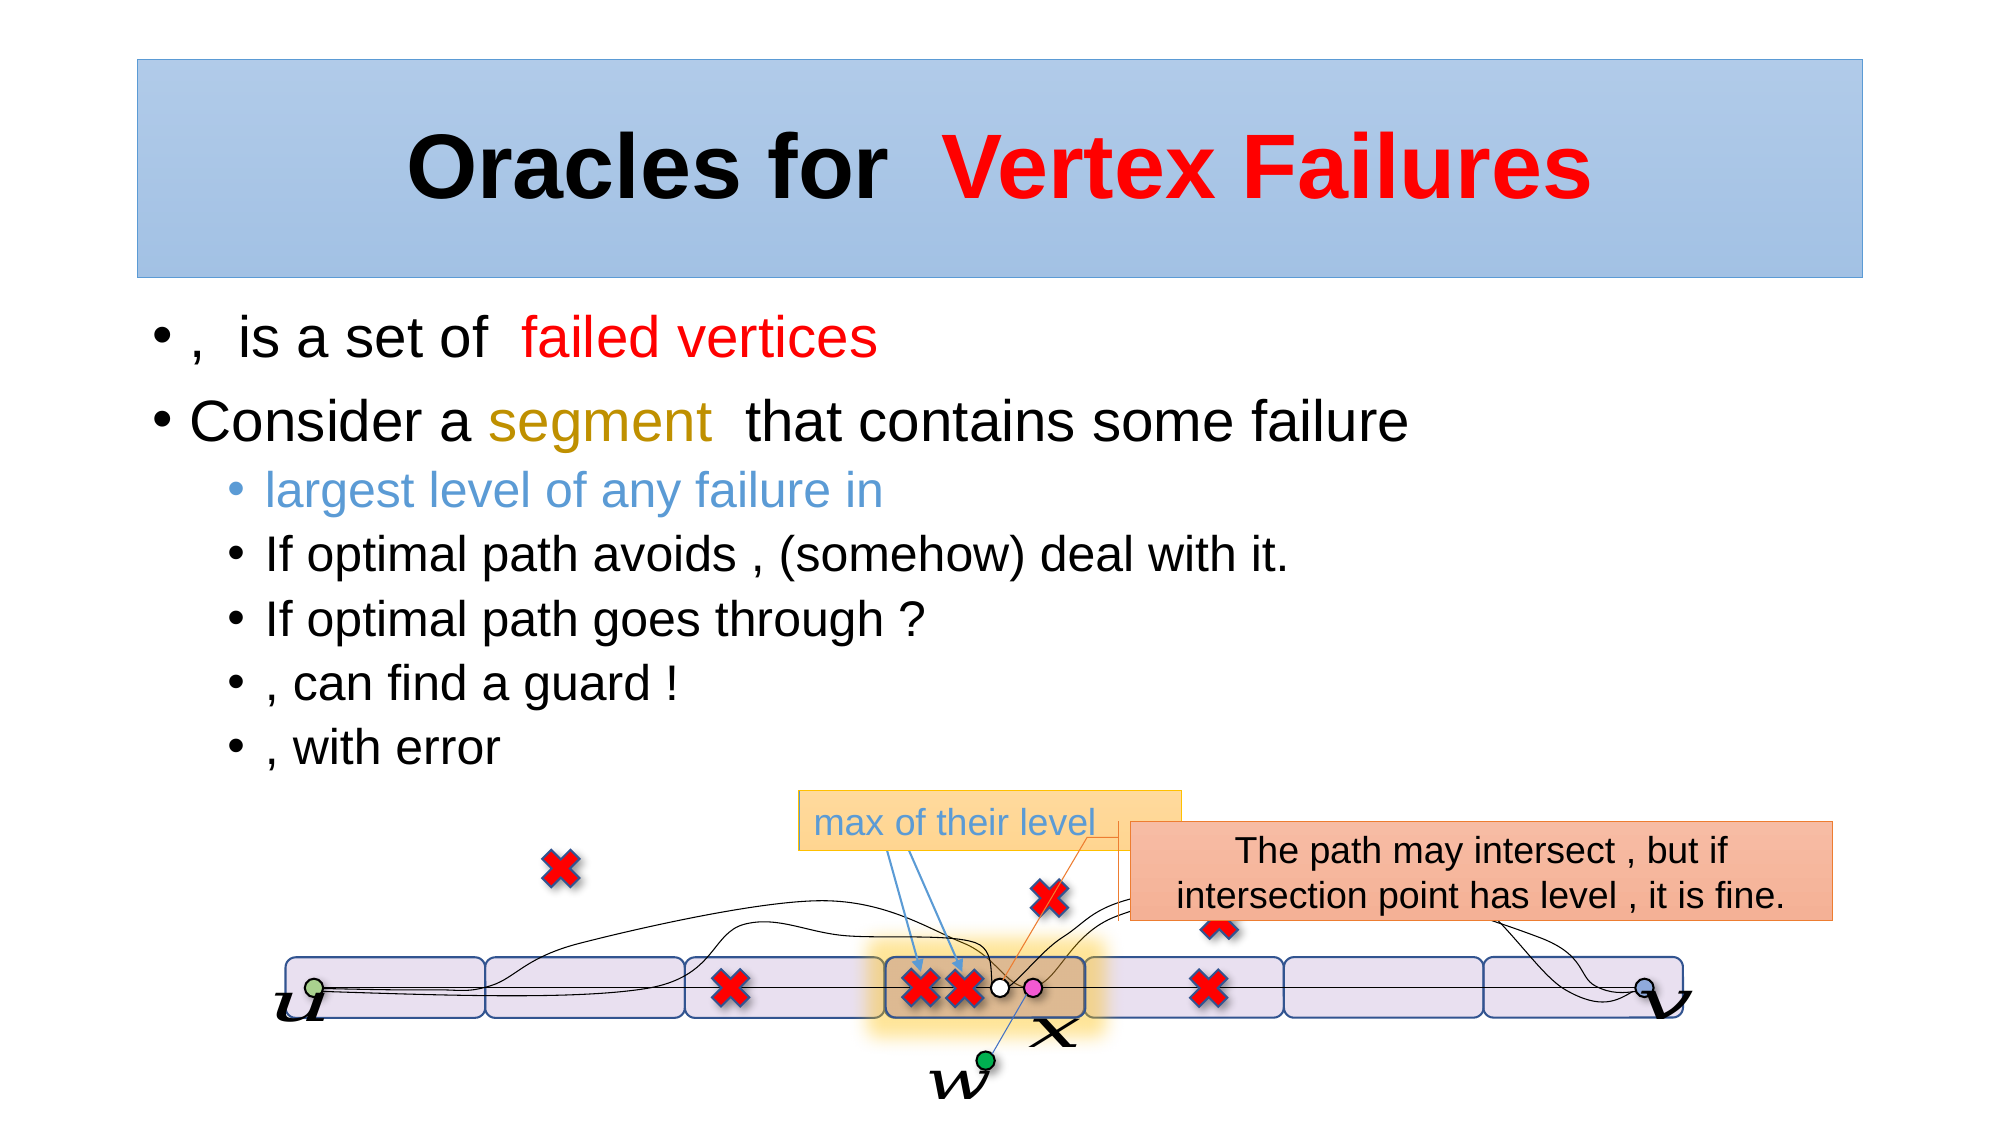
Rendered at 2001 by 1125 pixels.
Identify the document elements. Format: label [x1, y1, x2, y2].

text_box [285, 956, 798, 971]
text_box [1182, 921, 1531, 956]
text_box [533, 841, 798, 948]
text_box [1182, 841, 1247, 948]
text_box [1027, 971, 1701, 1035]
text_box [1182, 956, 1683, 971]
text_box [542, 948, 713, 956]
text_box [992, 1016, 1027, 1055]
text_box [707, 948, 798, 956]
text_box [798, 790, 1182, 972]
text_box [268, 971, 992, 1035]
text_box [703, 960, 1236, 1016]
text_box [975, 1050, 996, 1071]
text_box [1503, 923, 1572, 956]
